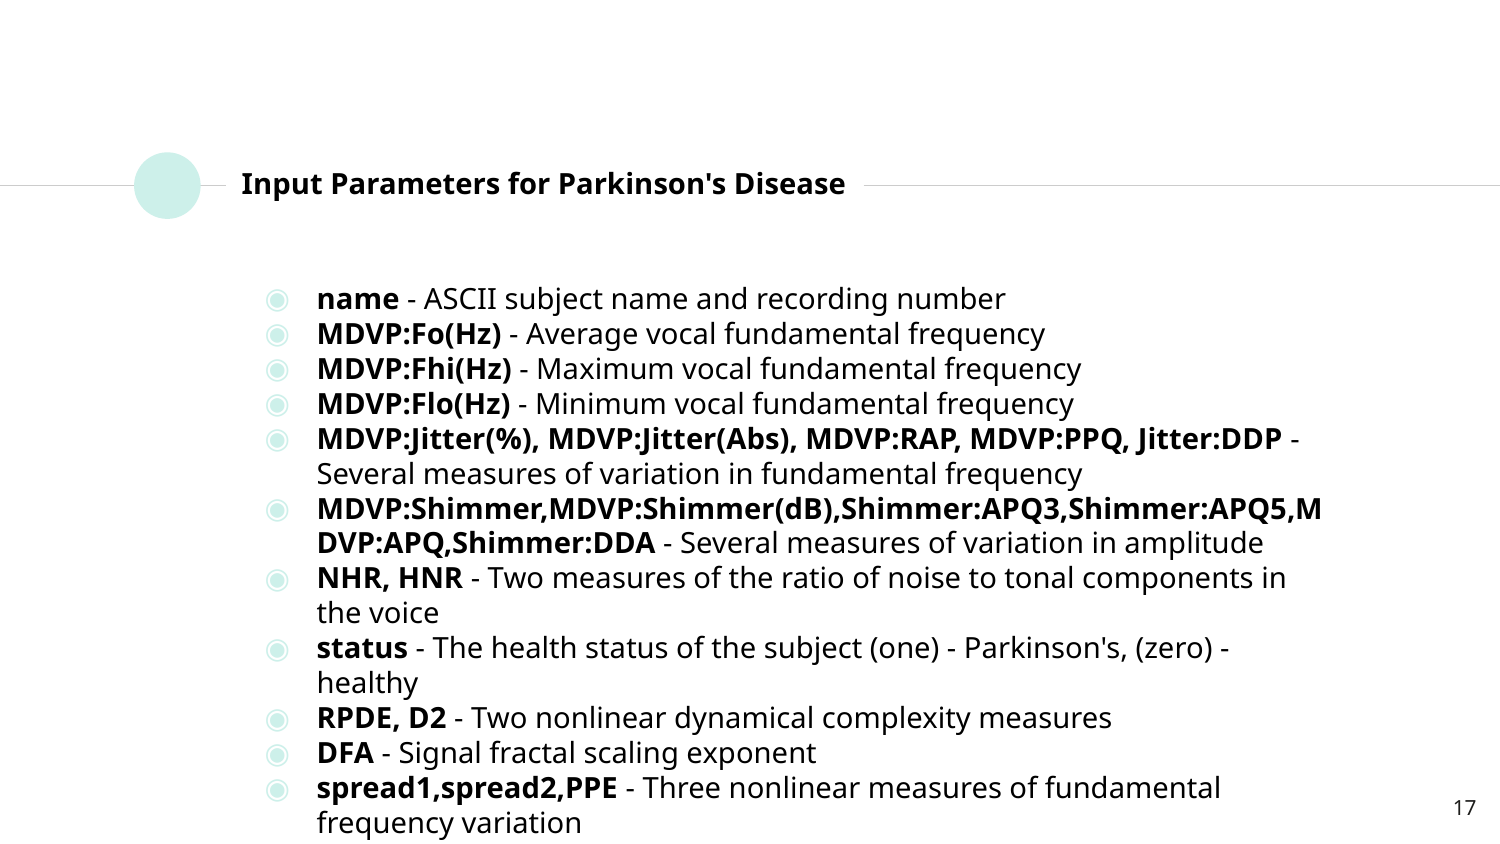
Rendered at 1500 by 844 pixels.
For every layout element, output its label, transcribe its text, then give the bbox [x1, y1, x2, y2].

list name - ASCII subject name and recording number MDVP:Fo(Hz) - Average vocal fundamental frequency MDVP:Fhi(Hz) - Maximum vocal fundamental frequency MDVP:Flo(Hz) - Minimum vocal fundamental frequency MDVP:Jitter(%), MDVP:Jitter(Abs), MDVP:RAP, MDVP:PPQ, Jitter:DDP - Several measures of variation in fundamental frequency MDVP:Shimmer,MDVP:Shimmer(dB),Shimmer:APQ3,Shimmer:APQ5,MDVP:APQ,Shimmer:DDA - Several measures of variation in amplitude NHR, HNR - Two measures of the ratio of noise to tonal components in the voice status - The health status of the subject (one) - Parkinson's, (zero) - healthy RPDE, D2 - Two nonlinear dynamical complexity measures DFA - Signal fractal scaling exponent spread1,spread2,PPE - Three nonlinear measures of fundamental frequency variation [226, 265, 1344, 810]
title Input Parameters for Parkinson's Disease [226, 146, 863, 219]
slide_number ‹#› [1401, 779, 1492, 844]
